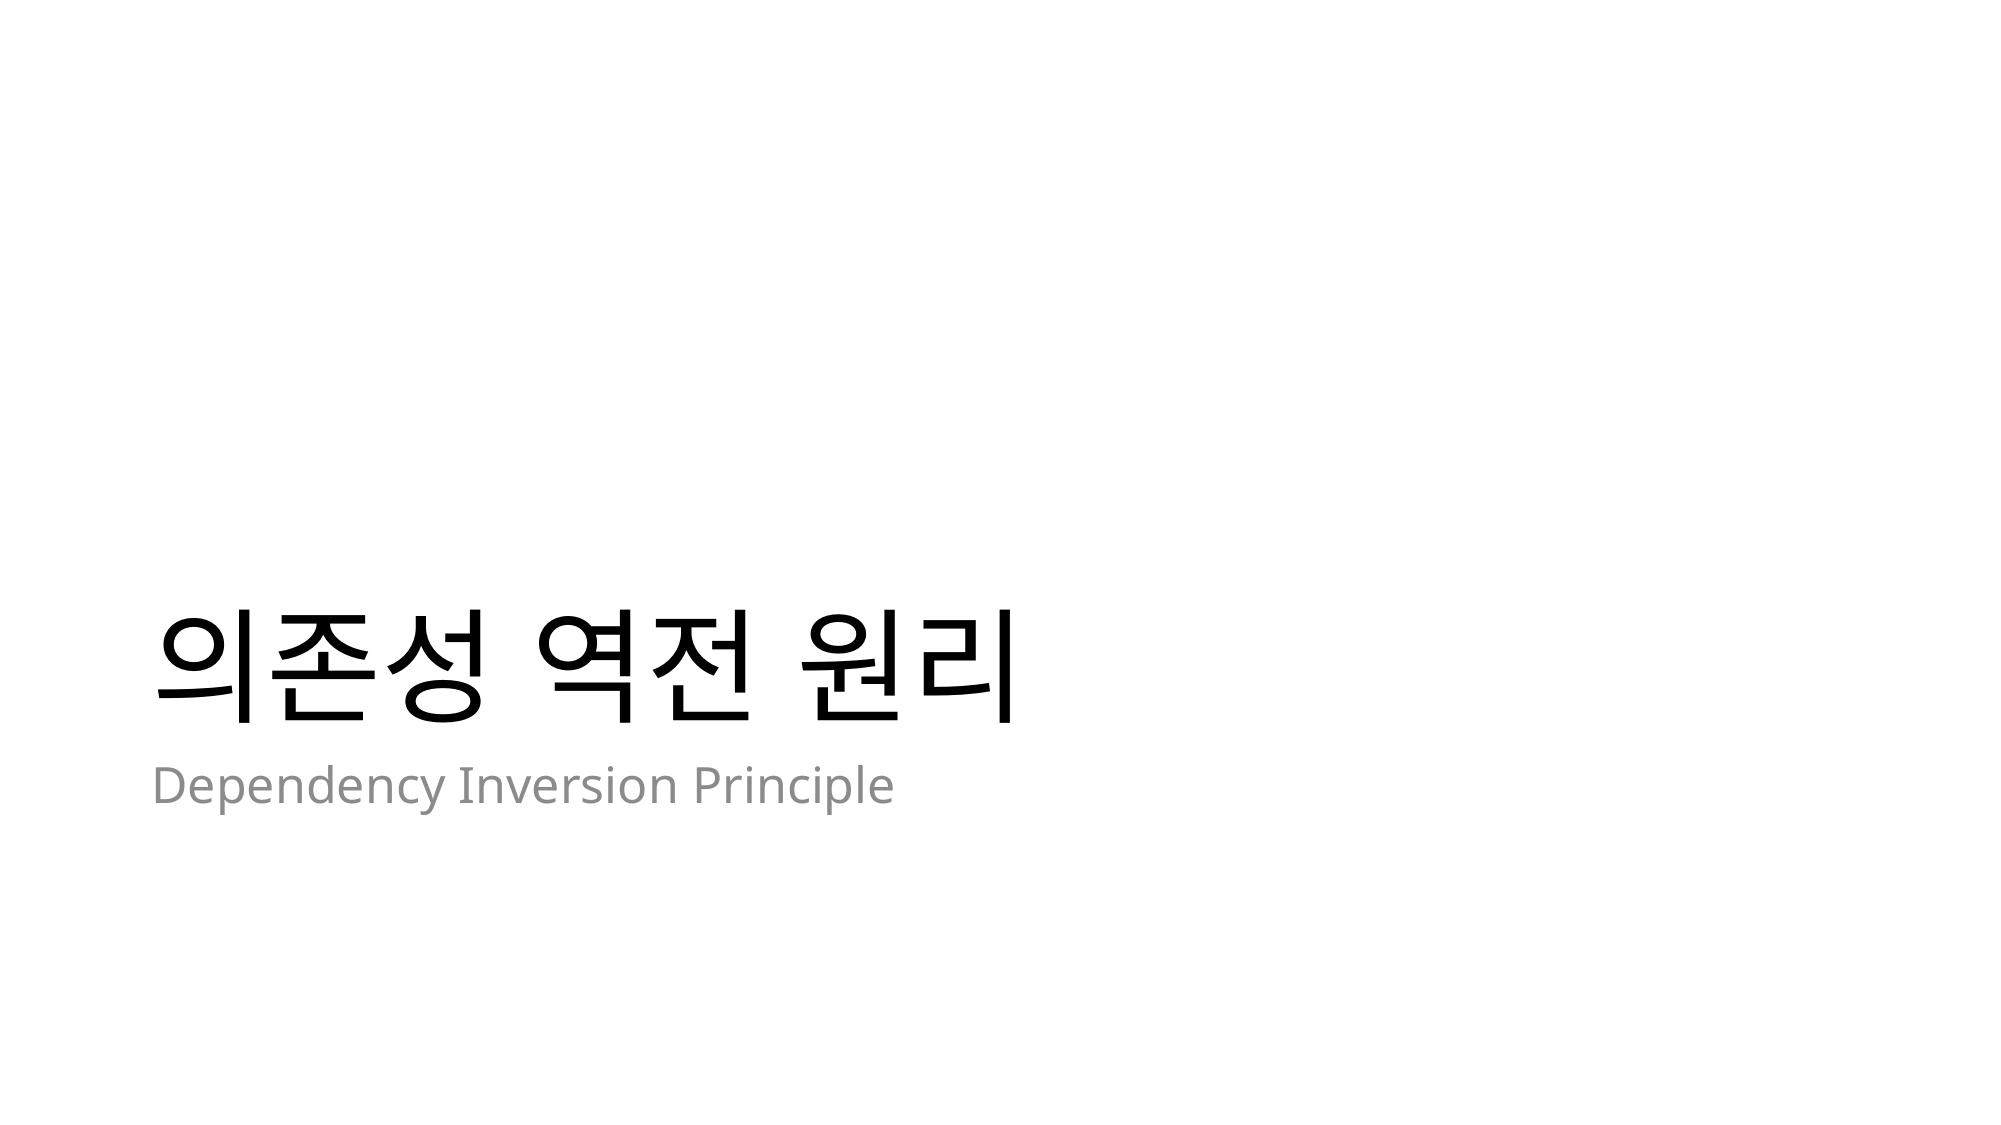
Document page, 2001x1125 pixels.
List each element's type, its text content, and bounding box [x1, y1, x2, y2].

title 의존성 역전 원리 [136, 280, 1862, 749]
list Dependency Inversion Principle [136, 752, 1862, 999]
